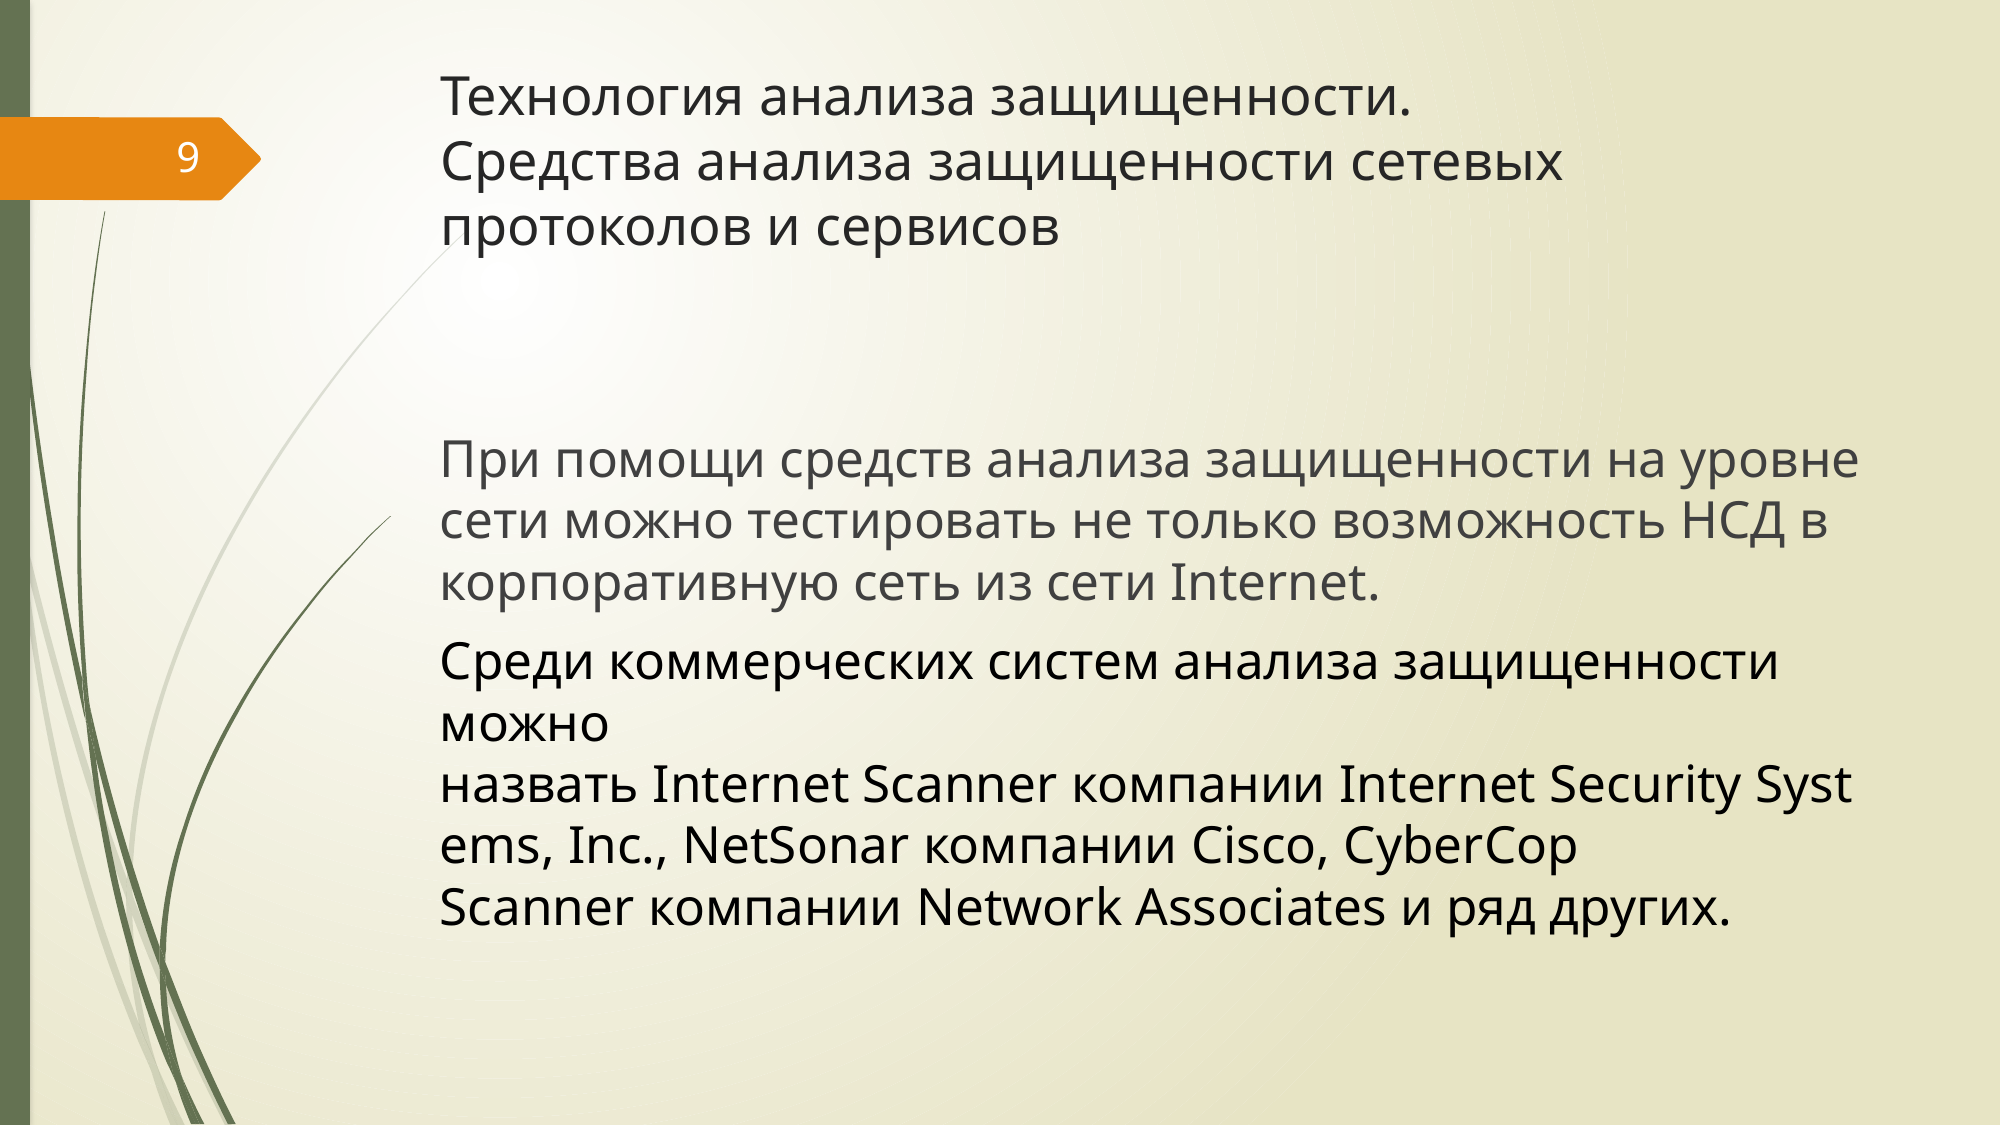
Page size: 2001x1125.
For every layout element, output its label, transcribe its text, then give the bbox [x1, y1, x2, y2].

list При помощи средств анализа защищенности на уровне сети можно тестировать не только возможность НСД в корпоративную сеть из сети Internet. Среди коммерческих систем анализа защищенности можно назвать Internet Scanner компании Internet Security Systems, Inc., NetSonar компании Cisco, CyberCop Sсanner компании Network Associates и ряд других. [424, 418, 1888, 970]
title Технология анализа защищенности. Средства анализа защищенности сетевых протоколов и сервисов [425, 54, 1888, 265]
slide_number 9 [87, 129, 216, 190]
